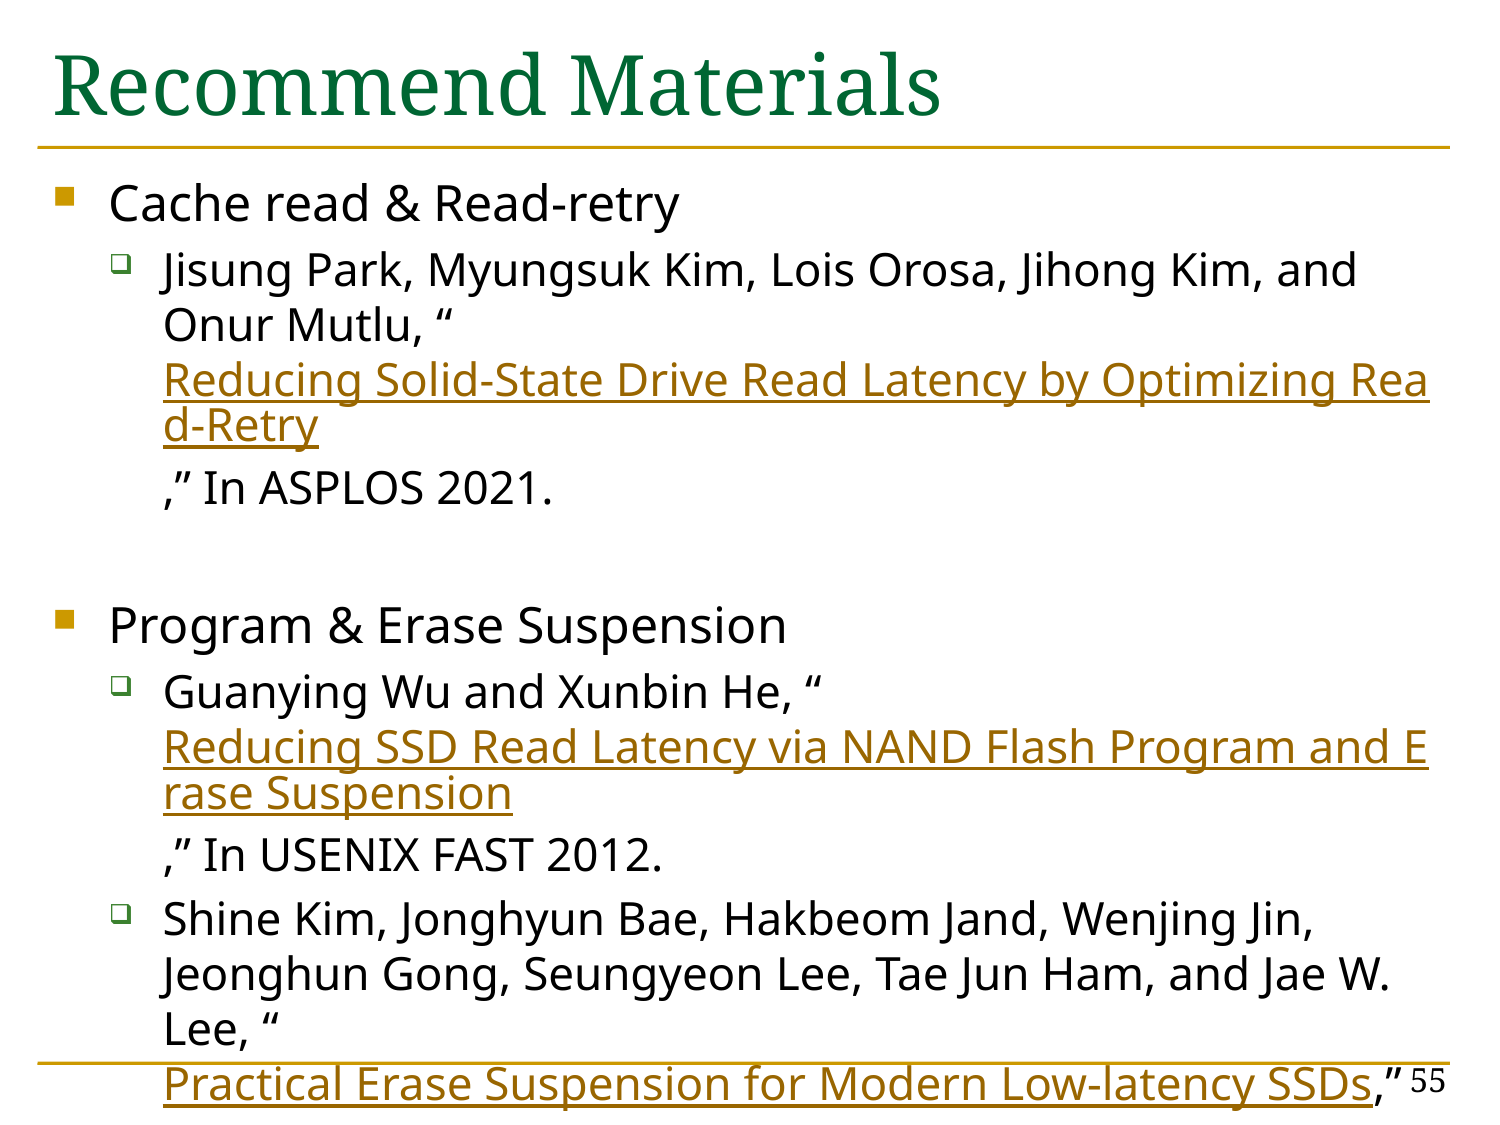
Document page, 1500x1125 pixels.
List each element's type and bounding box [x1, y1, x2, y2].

title [37, 24, 1450, 137]
slide_number [1111, 1036, 1462, 1112]
list [37, 163, 1450, 1063]
